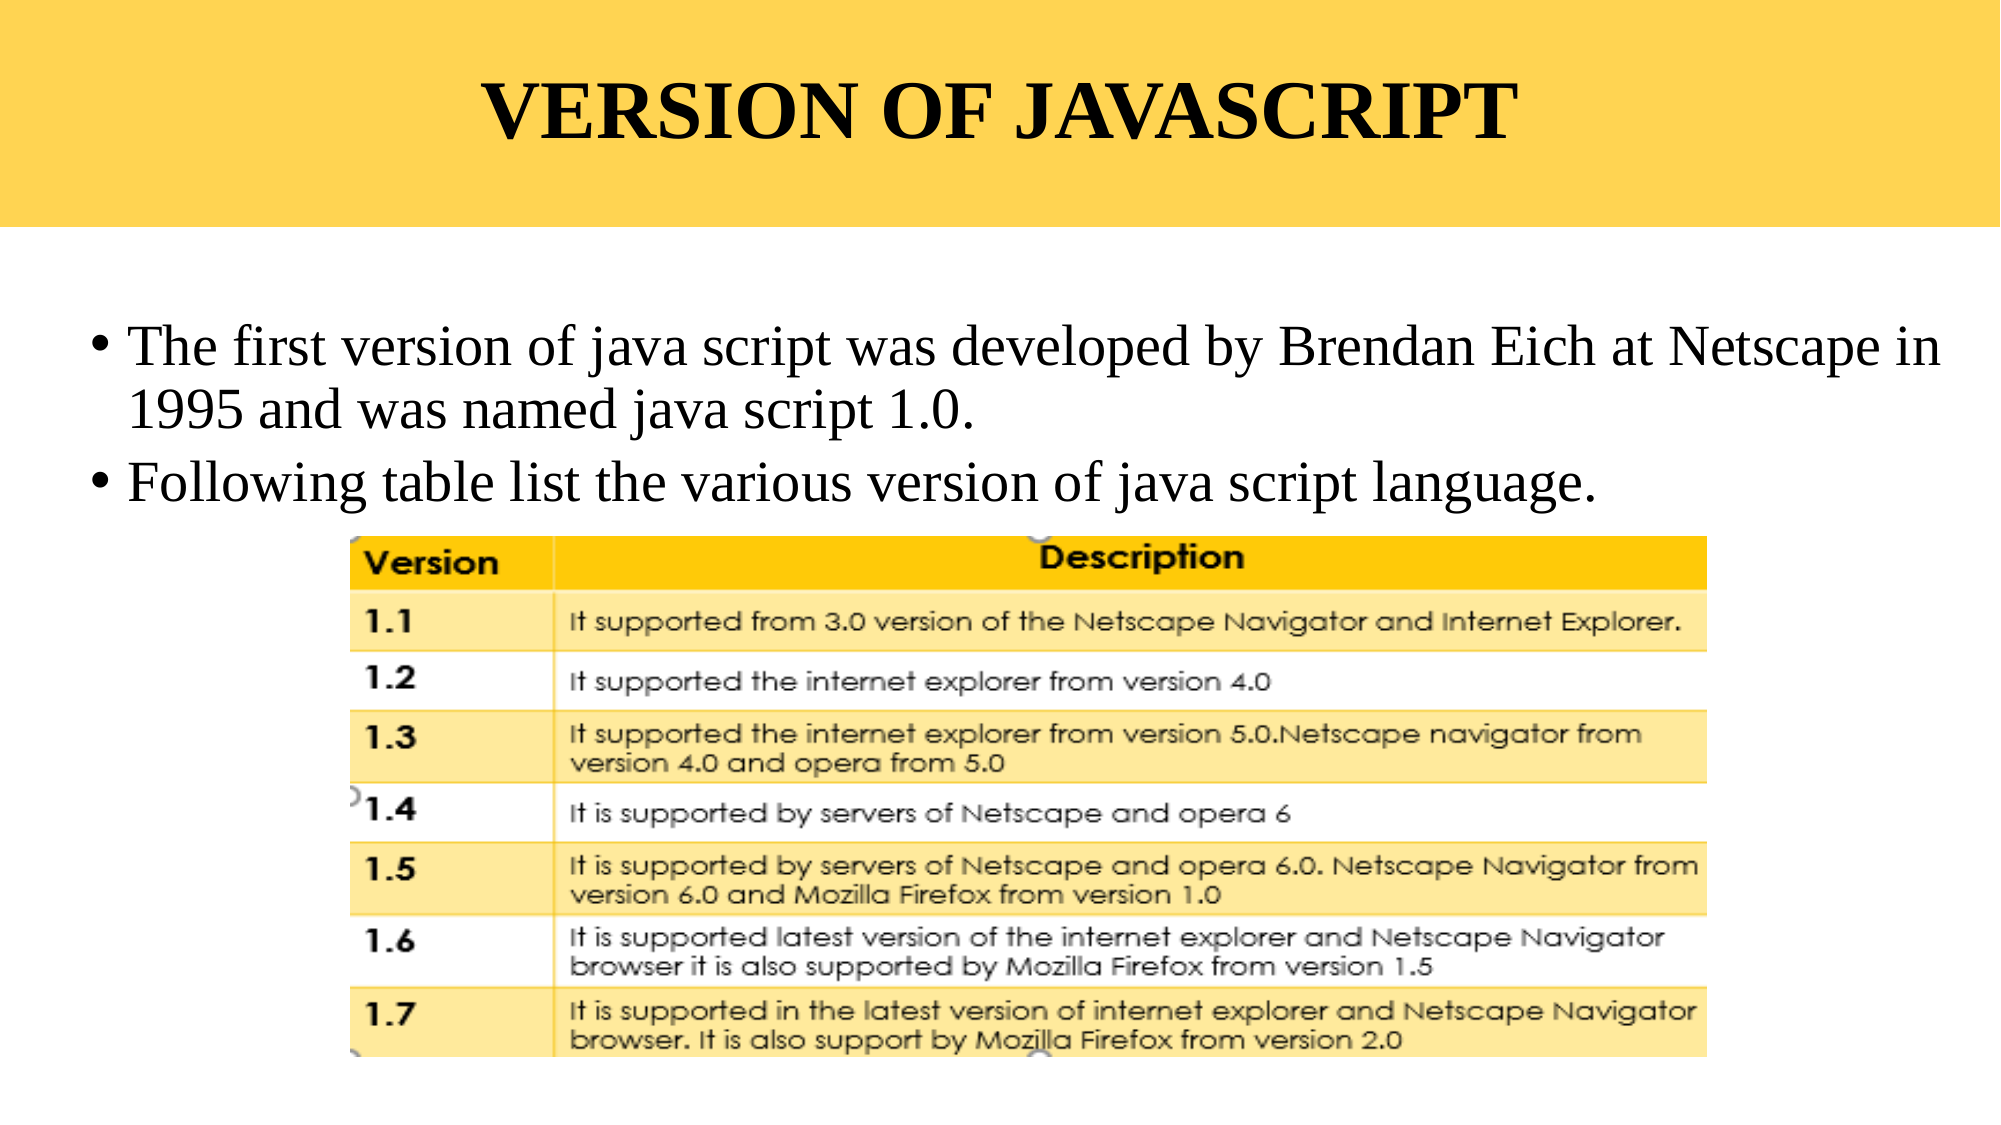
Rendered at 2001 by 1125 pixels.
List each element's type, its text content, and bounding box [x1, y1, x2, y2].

title VERSION OF JAVASCRIPT [0, 3, 2000, 221]
list The first version of java script was developed by Brendan Eich at Netscape in 1995 and was named java script 1.0. Following table list the various version of java script language. [0, 227, 2000, 1125]
picture [349, 536, 1707, 1057]
